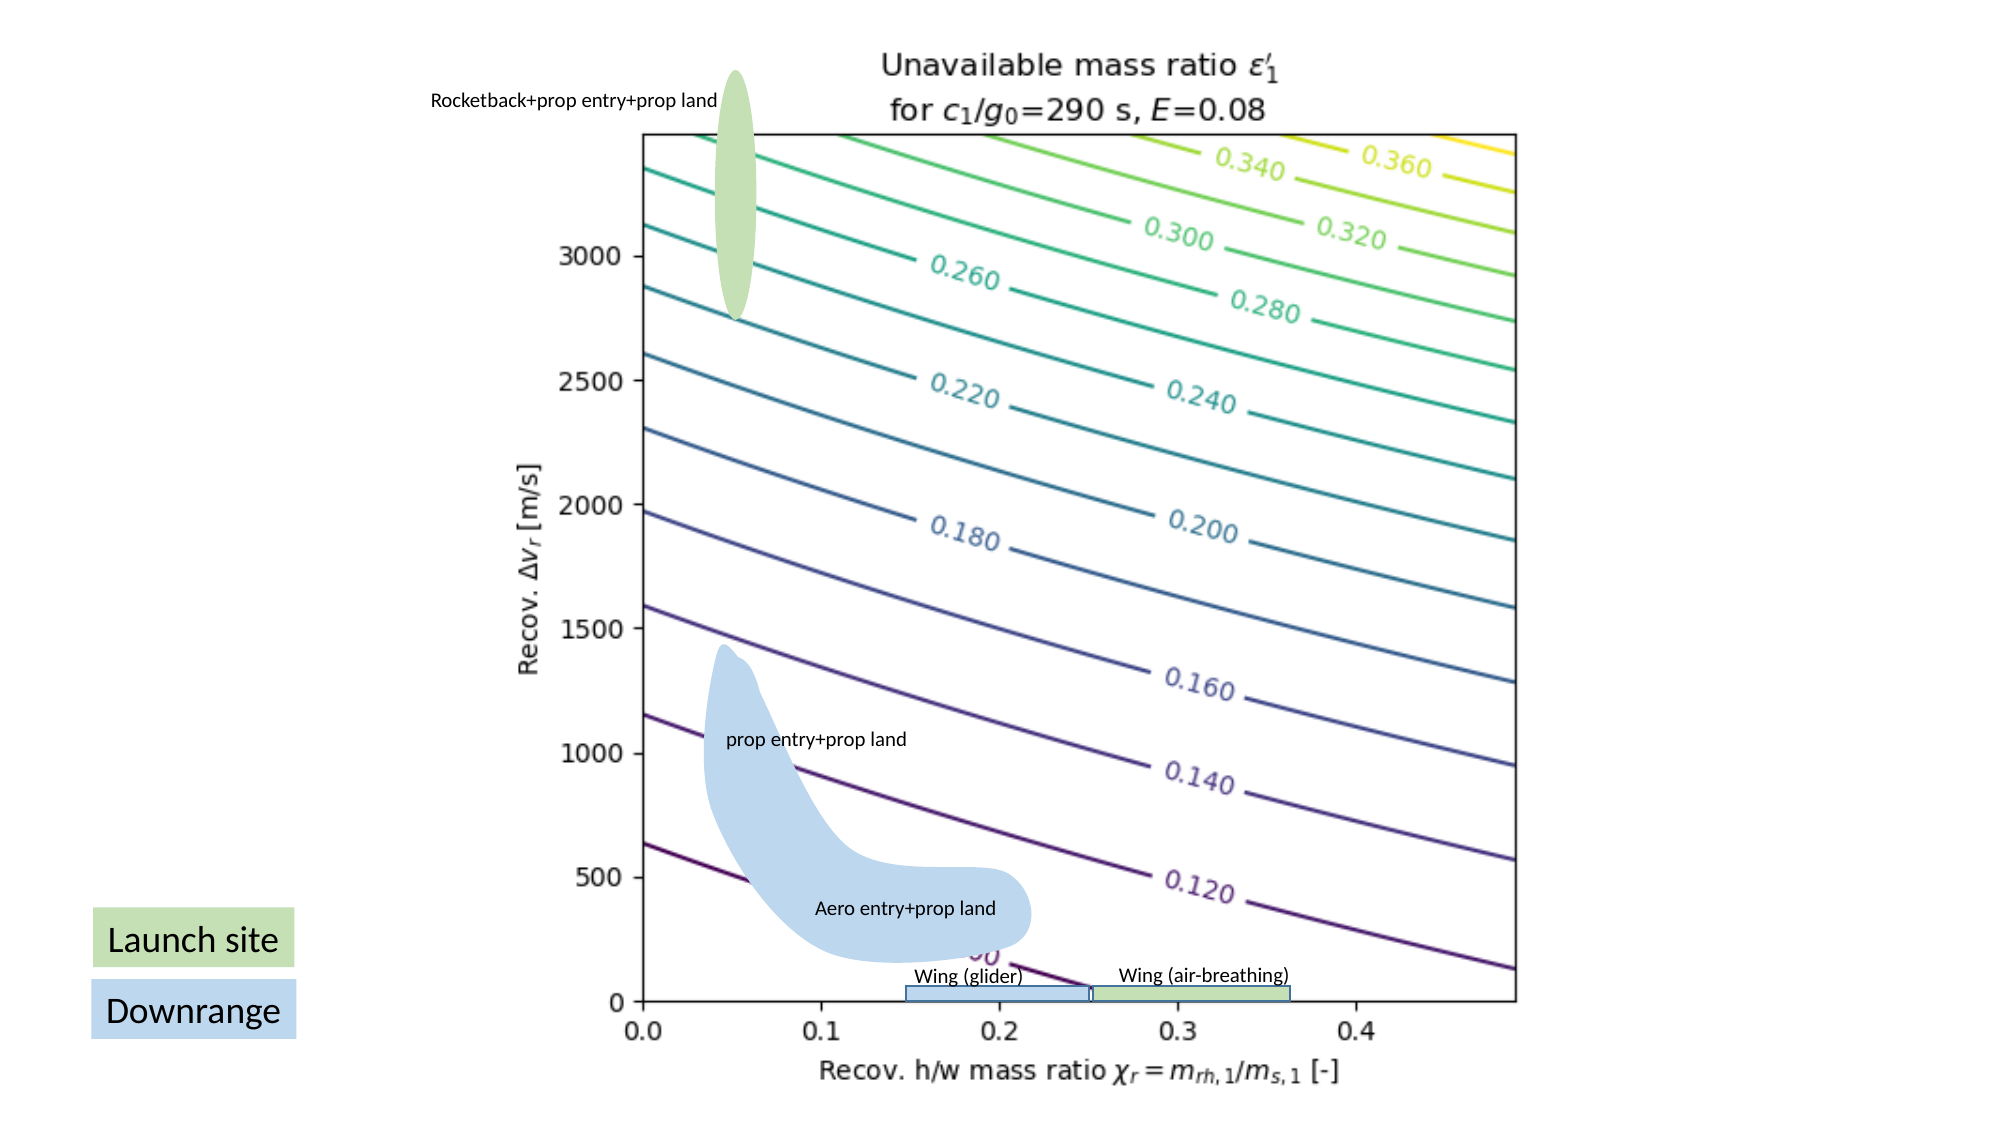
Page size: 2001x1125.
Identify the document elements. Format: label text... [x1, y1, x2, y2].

text_box Downrange [91, 979, 297, 1039]
picture [502, 0, 1628, 1125]
text_box Launch site [93, 907, 295, 968]
text_box Rocketback+prop entry+prop land [416, 79, 502, 120]
